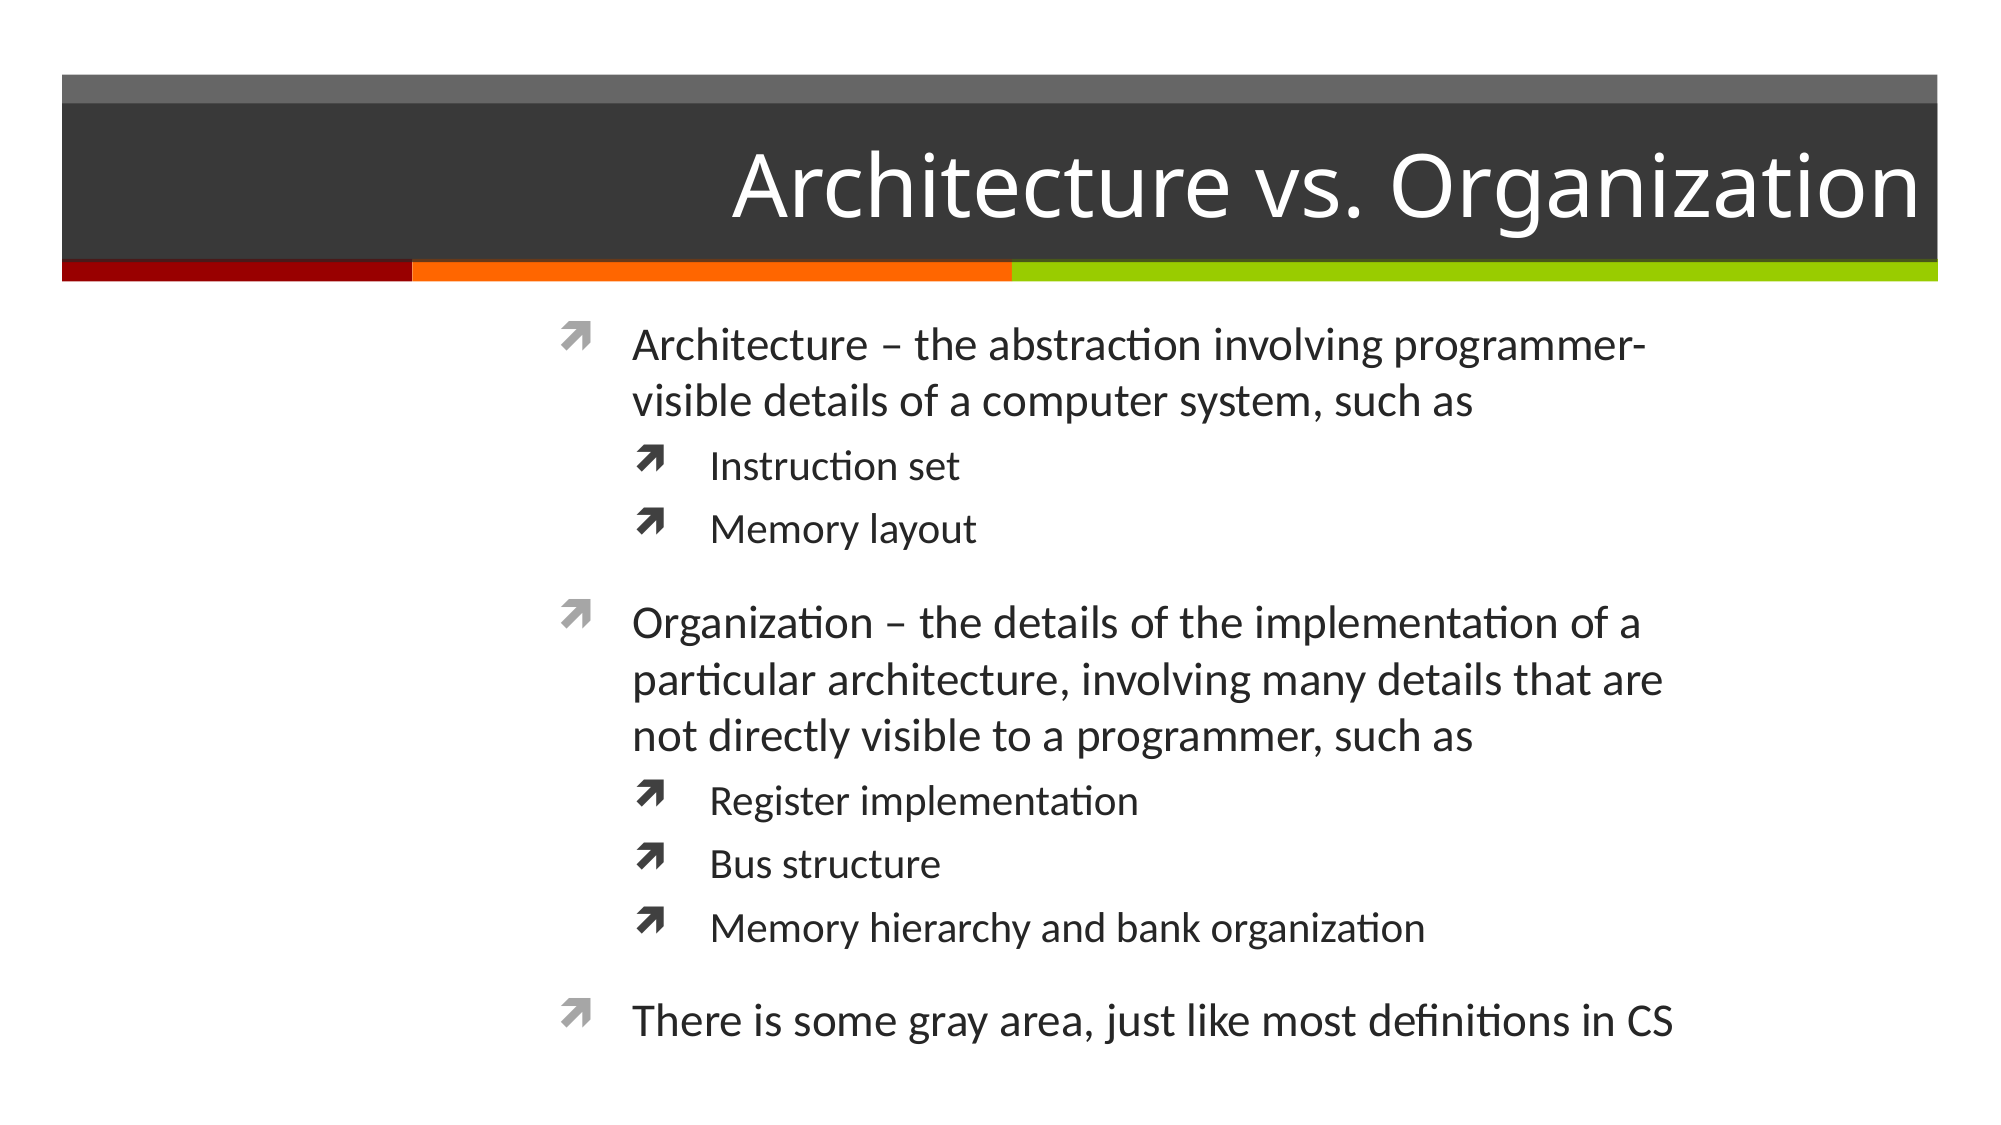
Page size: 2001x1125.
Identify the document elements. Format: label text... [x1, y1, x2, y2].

title Architecture vs. Organization [62, 103, 1938, 263]
list Architecture – the abstraction involving programmer-visible details of a computer system, such as Instruction set Memory layout Organization – the details of the implementation of a particular architecture, involving many details that are not directly visible to a programmer, such as Register implementation Bus structure Memory hierarchy and bank organization There is some gray area, just like most definitions in CS [542, 305, 1704, 1102]
